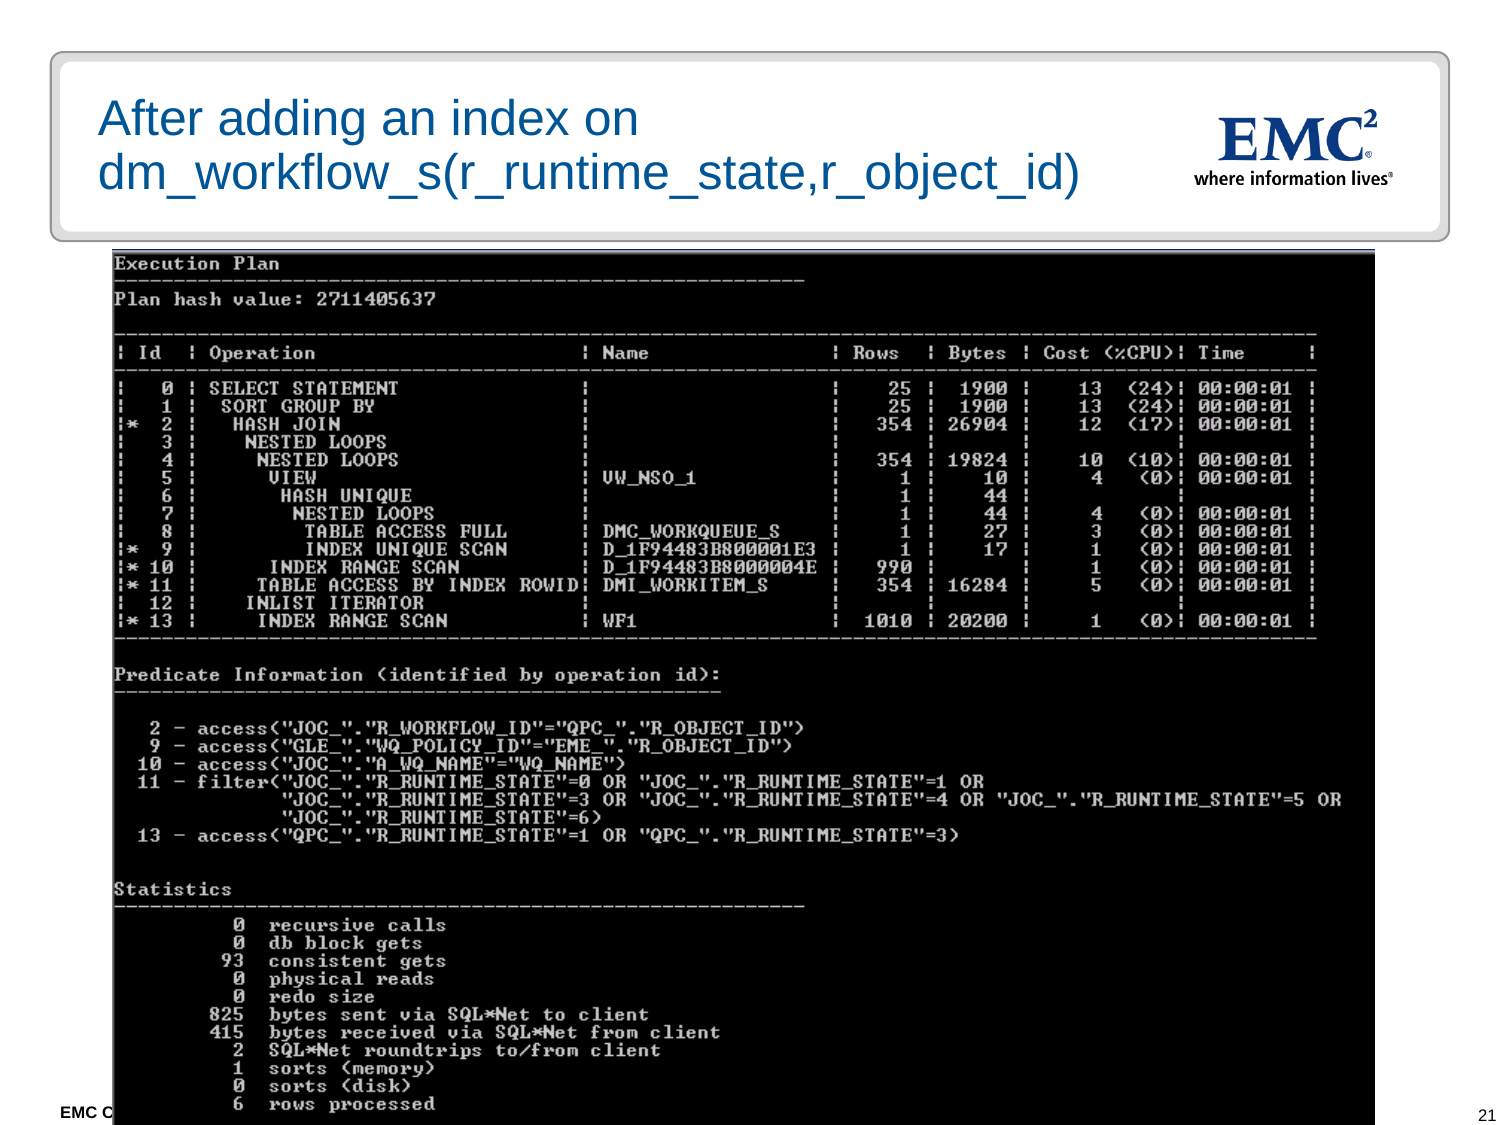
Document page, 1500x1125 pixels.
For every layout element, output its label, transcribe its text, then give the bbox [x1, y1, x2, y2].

picture [1194, 109, 1393, 185]
title After adding an index on dm_workflow_s(r_runtime_state,r_object_id) [97, 75, 1129, 218]
picture [112, 249, 1376, 1125]
